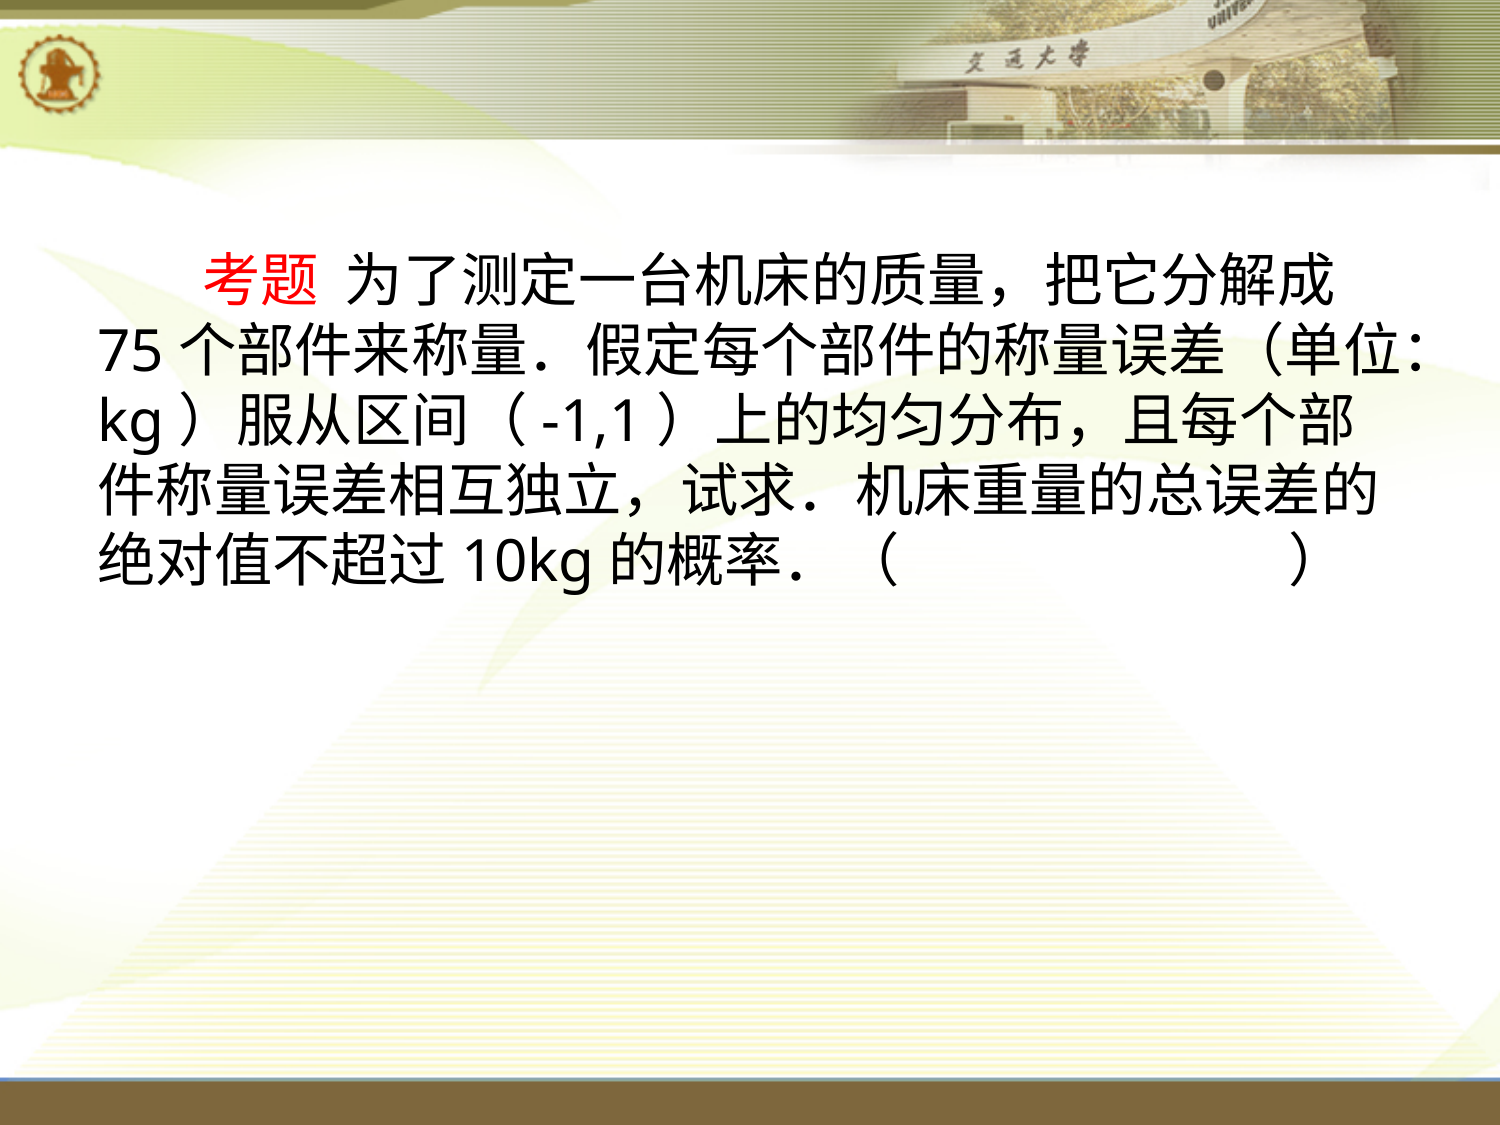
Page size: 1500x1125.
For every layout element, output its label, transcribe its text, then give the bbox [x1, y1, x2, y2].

text_box 考题 为了测定一台机床的质量，把它分解成75个部件来称量．假定每个部件的称量误差（单位：kg）服从区间（-1,1）上的均匀分布，且每个部件称量误差相互独立，试求．机床重量的总误差的绝对值不超过10kg的概率．（ ） [82, 235, 1418, 601]
picture [0, 0, 1500, 1125]
